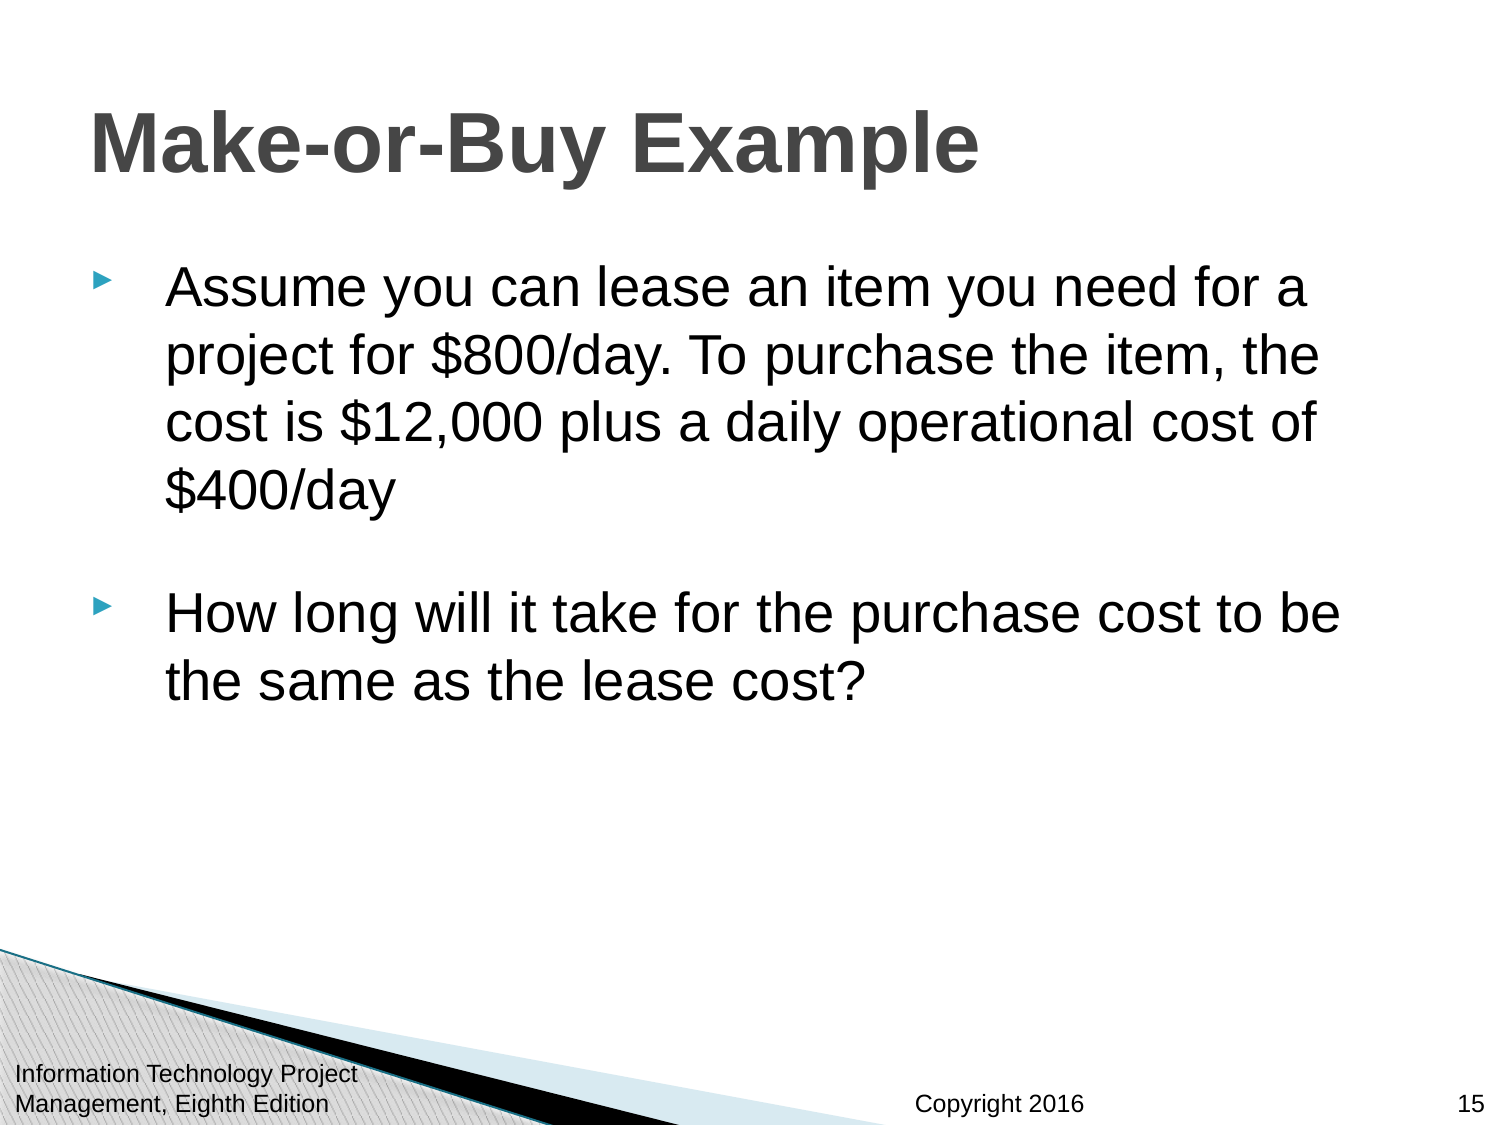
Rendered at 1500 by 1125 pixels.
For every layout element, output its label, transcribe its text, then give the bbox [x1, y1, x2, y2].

title Make-or-Buy Example [75, 45, 1425, 233]
list Assume you can lease an item you need for a project for $800/day. To purchase the item, the cost is $12,000 plus a daily operational cost of $400/day How long will it take for the purchase cost to be the same as the lease cost? [74, 242, 1426, 986]
slide_number 15 [1408, 1065, 1500, 1125]
footer Information Technology Project Management, Eighth Edition [0, 1065, 425, 1125]
